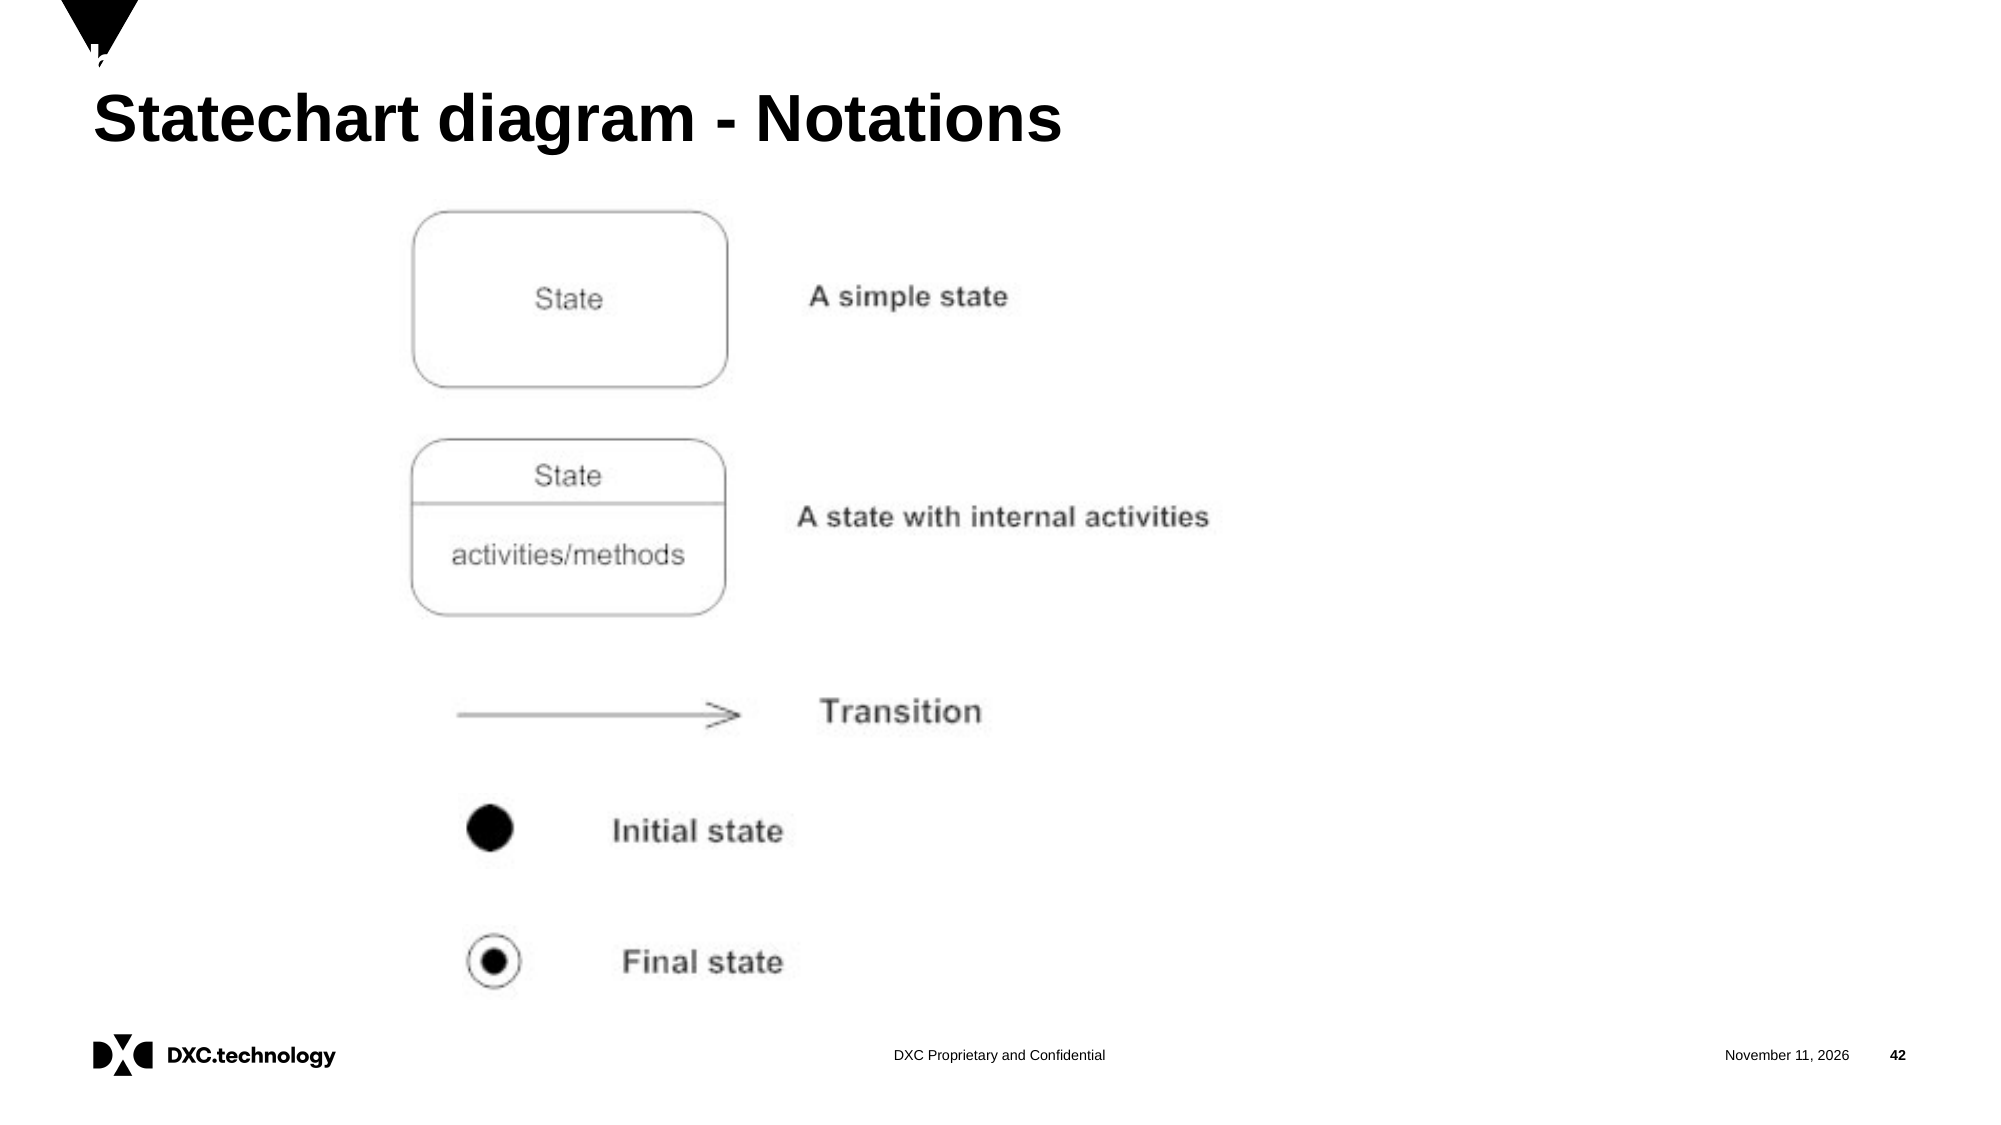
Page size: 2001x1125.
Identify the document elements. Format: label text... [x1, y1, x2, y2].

picture [399, 199, 1225, 643]
picture [449, 679, 1009, 755]
title Statechart diagram - Notations [93, 87, 1907, 282]
picture [462, 924, 817, 1000]
picture [458, 793, 813, 869]
